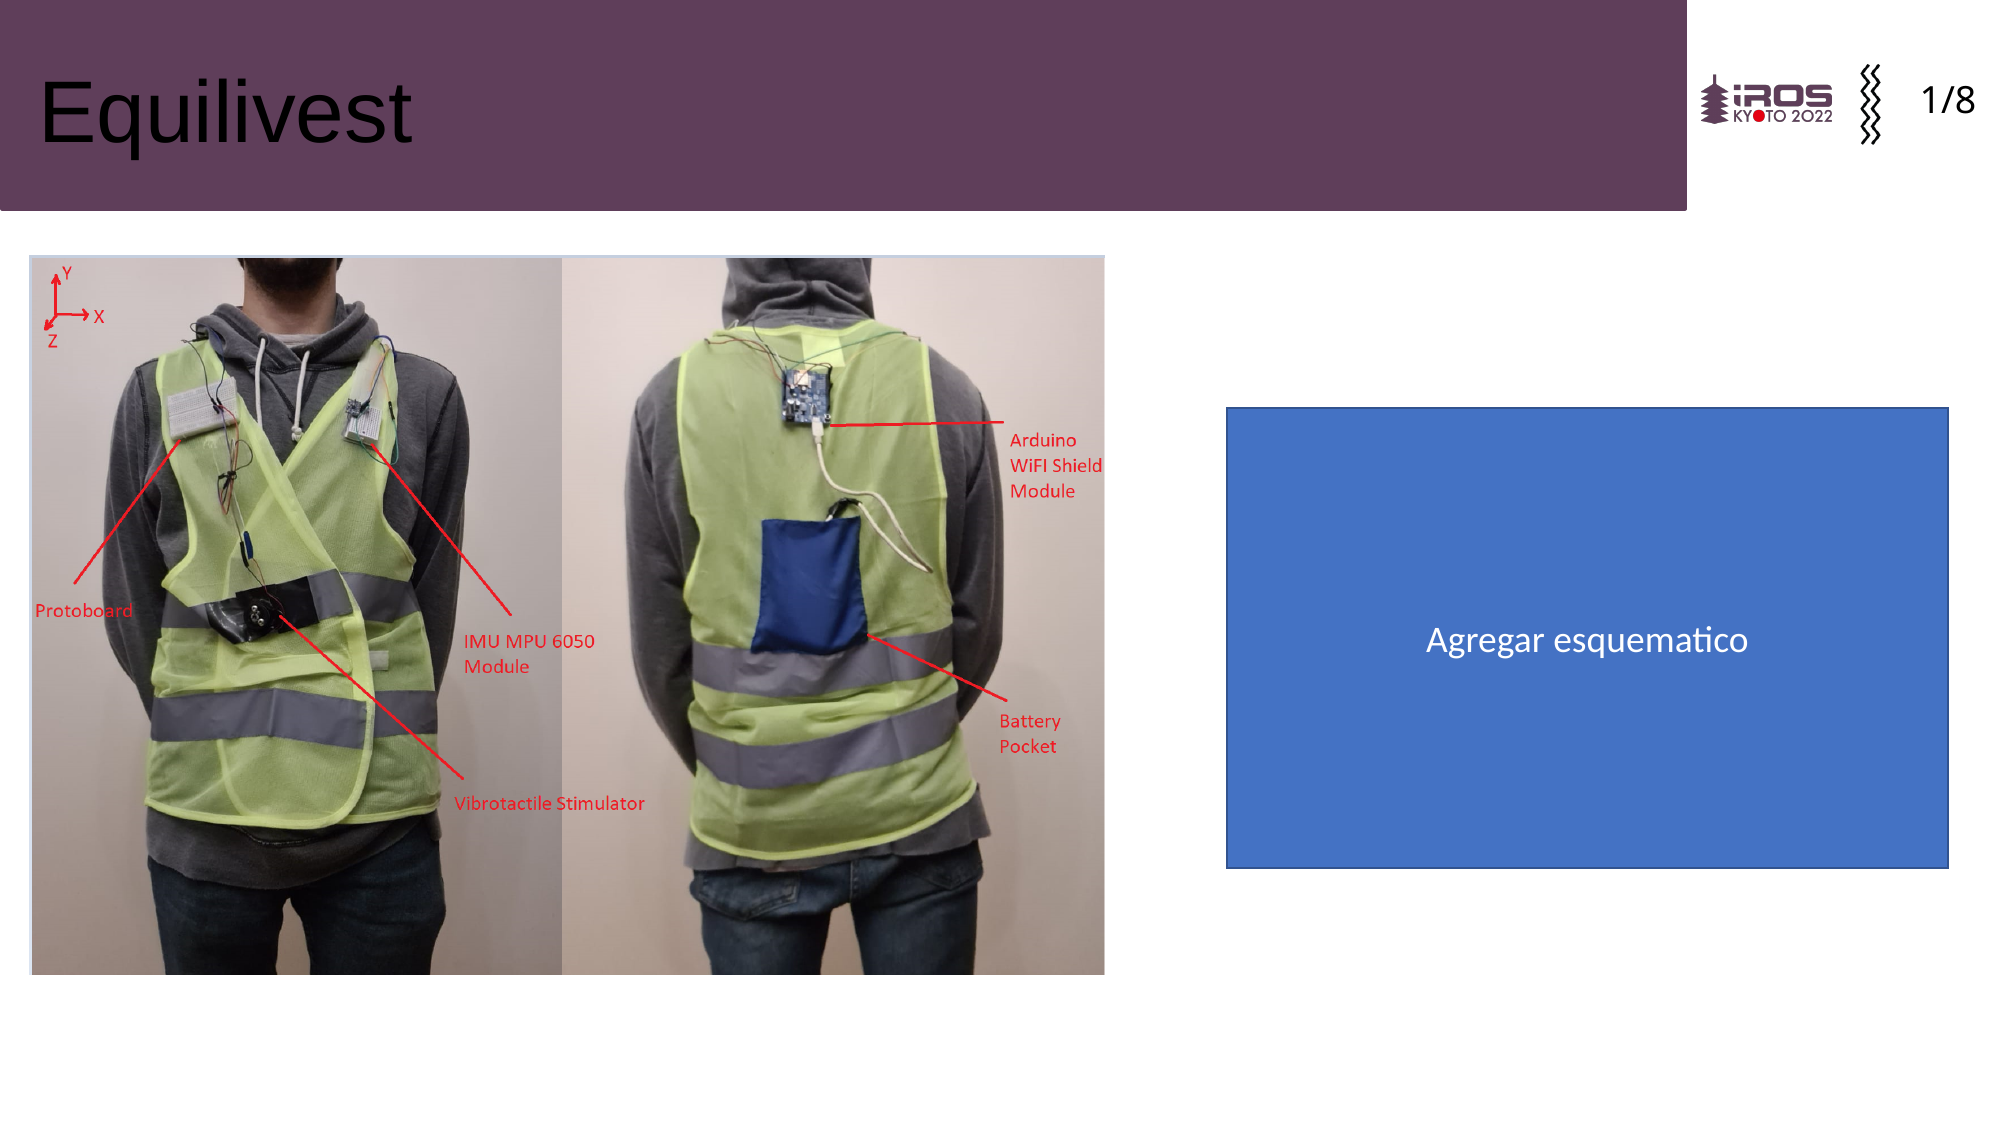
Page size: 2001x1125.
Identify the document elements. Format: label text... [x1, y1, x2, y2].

text_box 1/8 [1912, 68, 1985, 129]
picture [1845, 52, 1896, 157]
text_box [1226, 407, 1949, 869]
text_box Equilivest [30, 47, 421, 167]
picture [29, 255, 1105, 976]
text_box [2, 0, 1685, 209]
picture [1701, 70, 1833, 129]
